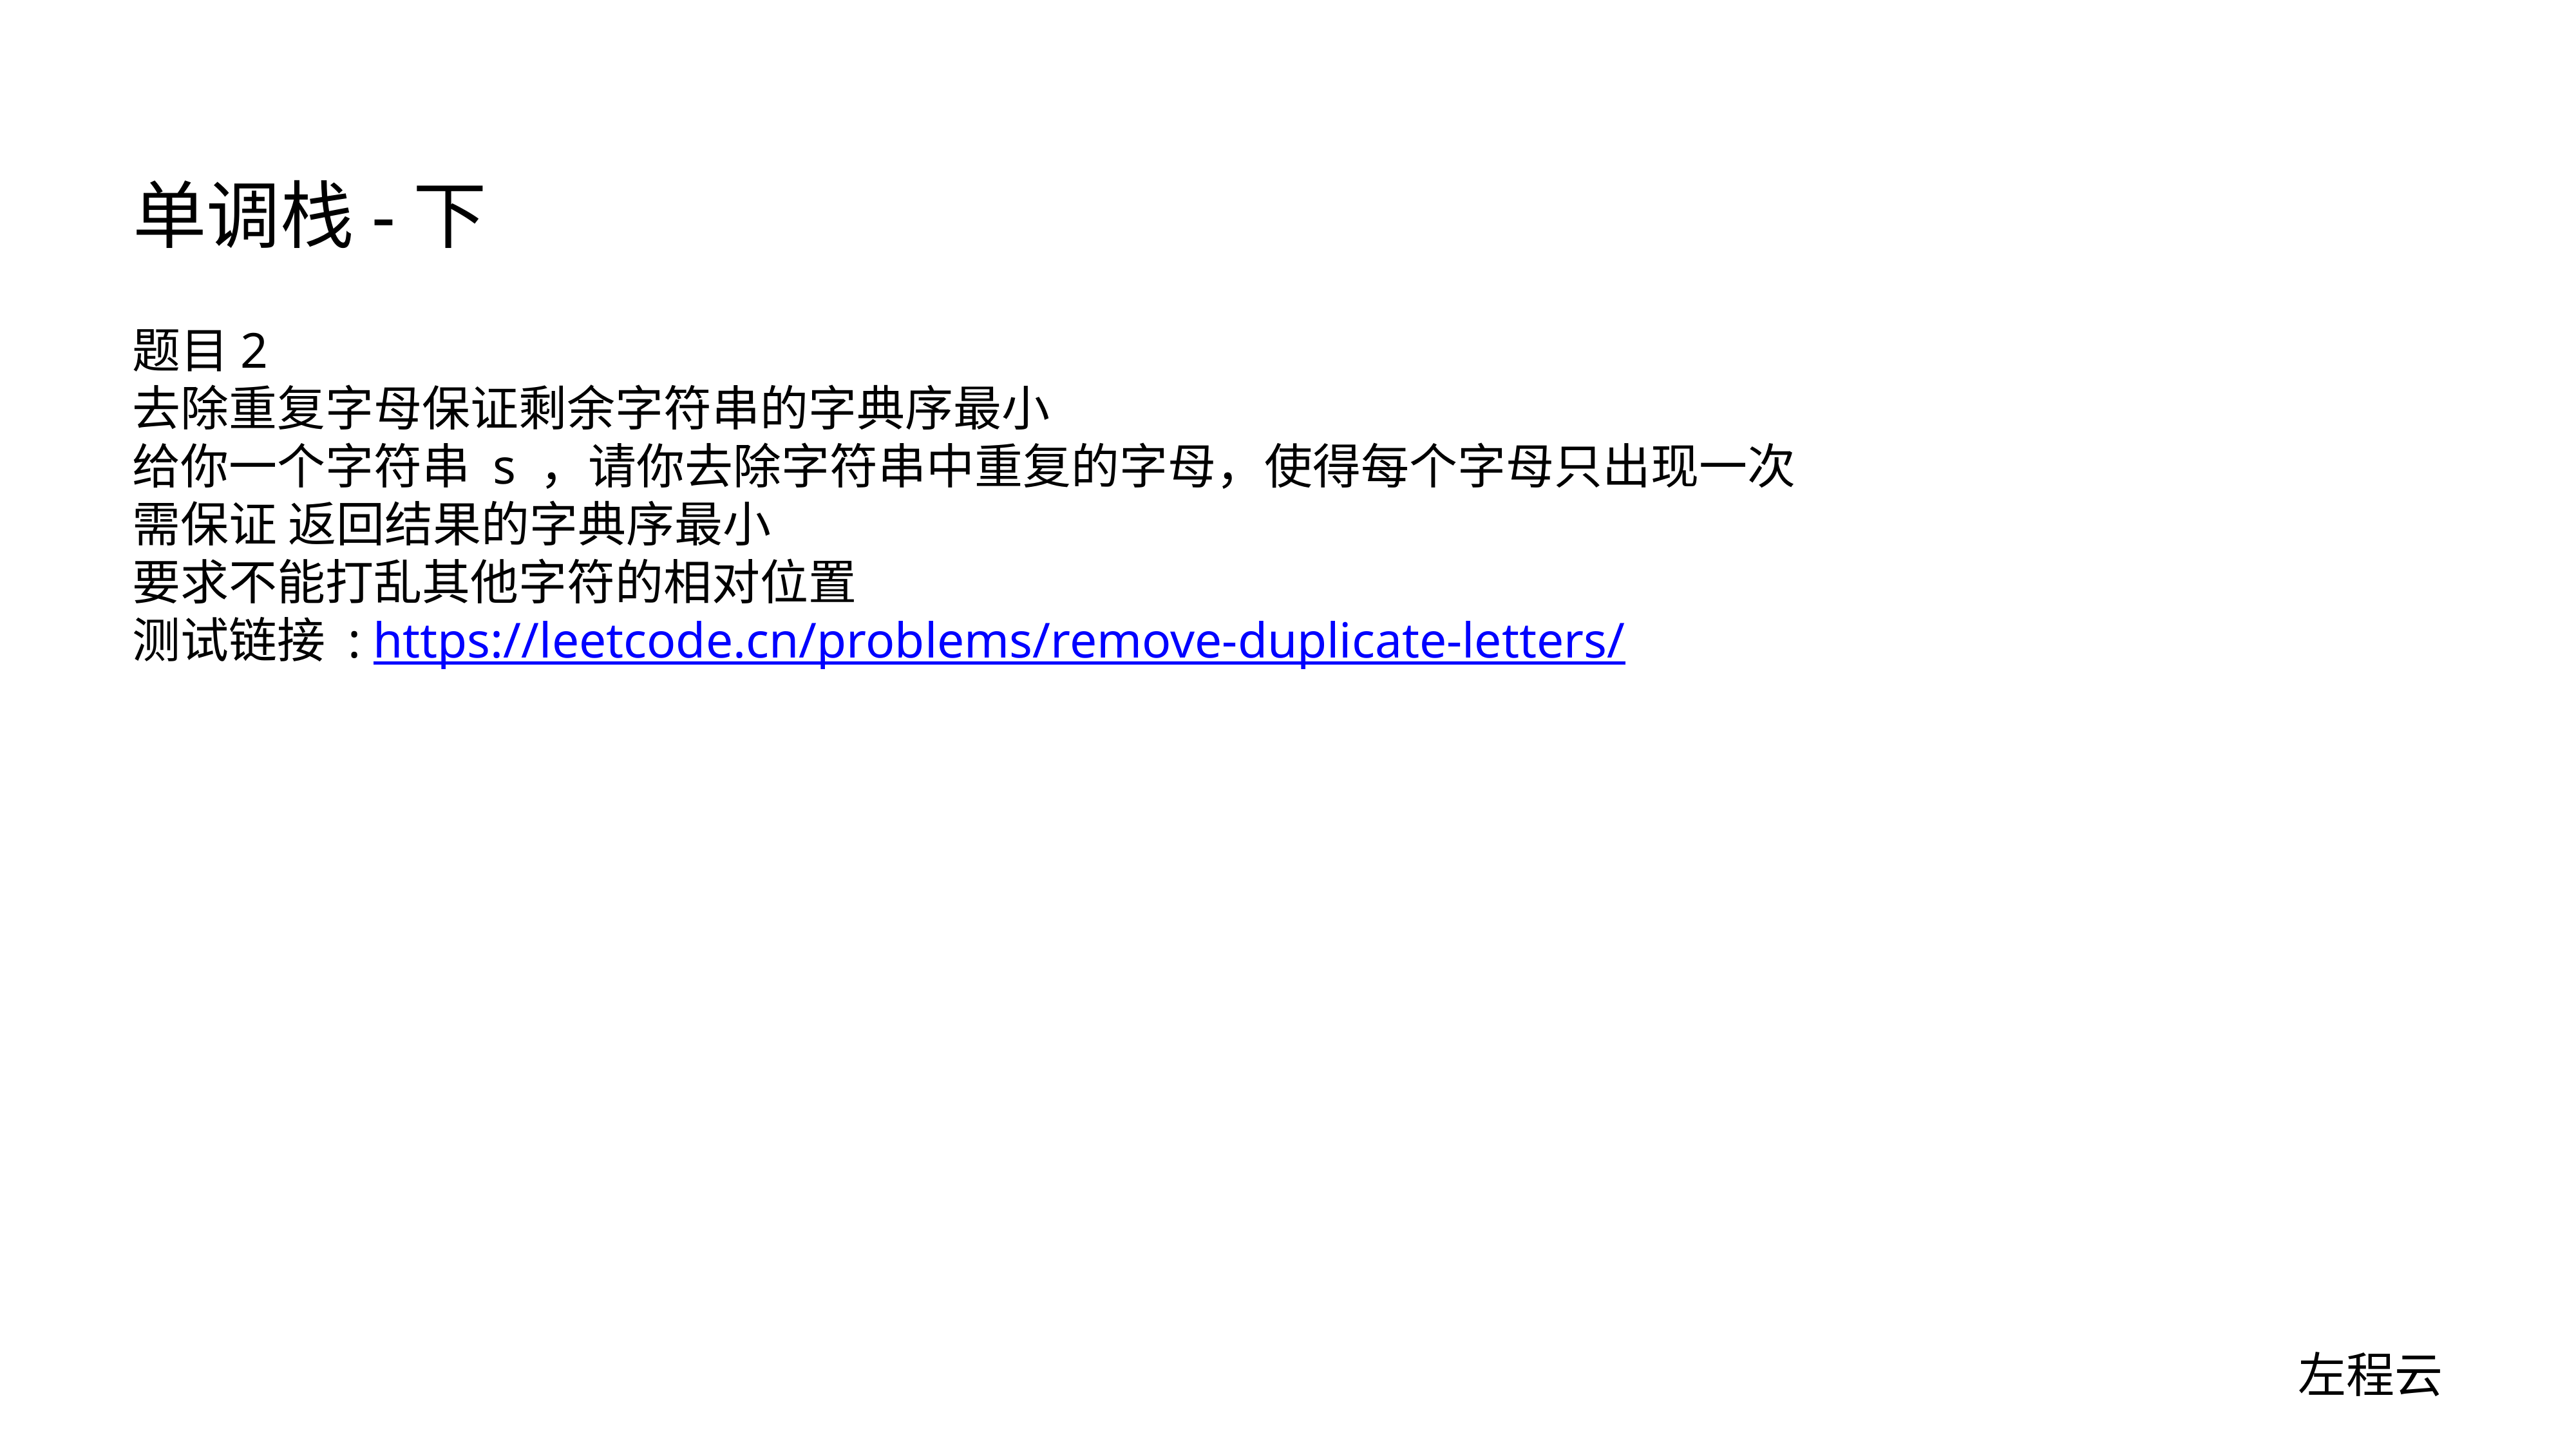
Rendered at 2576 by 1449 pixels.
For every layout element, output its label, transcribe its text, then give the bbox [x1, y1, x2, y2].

title 单调栈-下 [127, 48, 2449, 263]
text_box 左程云 [127, 1339, 2449, 1408]
text_box 题目2 去除重复字母保证剩余字符串的字典序最小 给你一个字符串 s ，请你去除字符串中重复的字母，使得每个字母只出现一次 需保证 返回结果的字典序最小 要求不能打乱其他字符的相对位置 测试链接 : https://leetcode.cn/problems/remove-duplicate-letters/ [127, 314, 2449, 1304]
